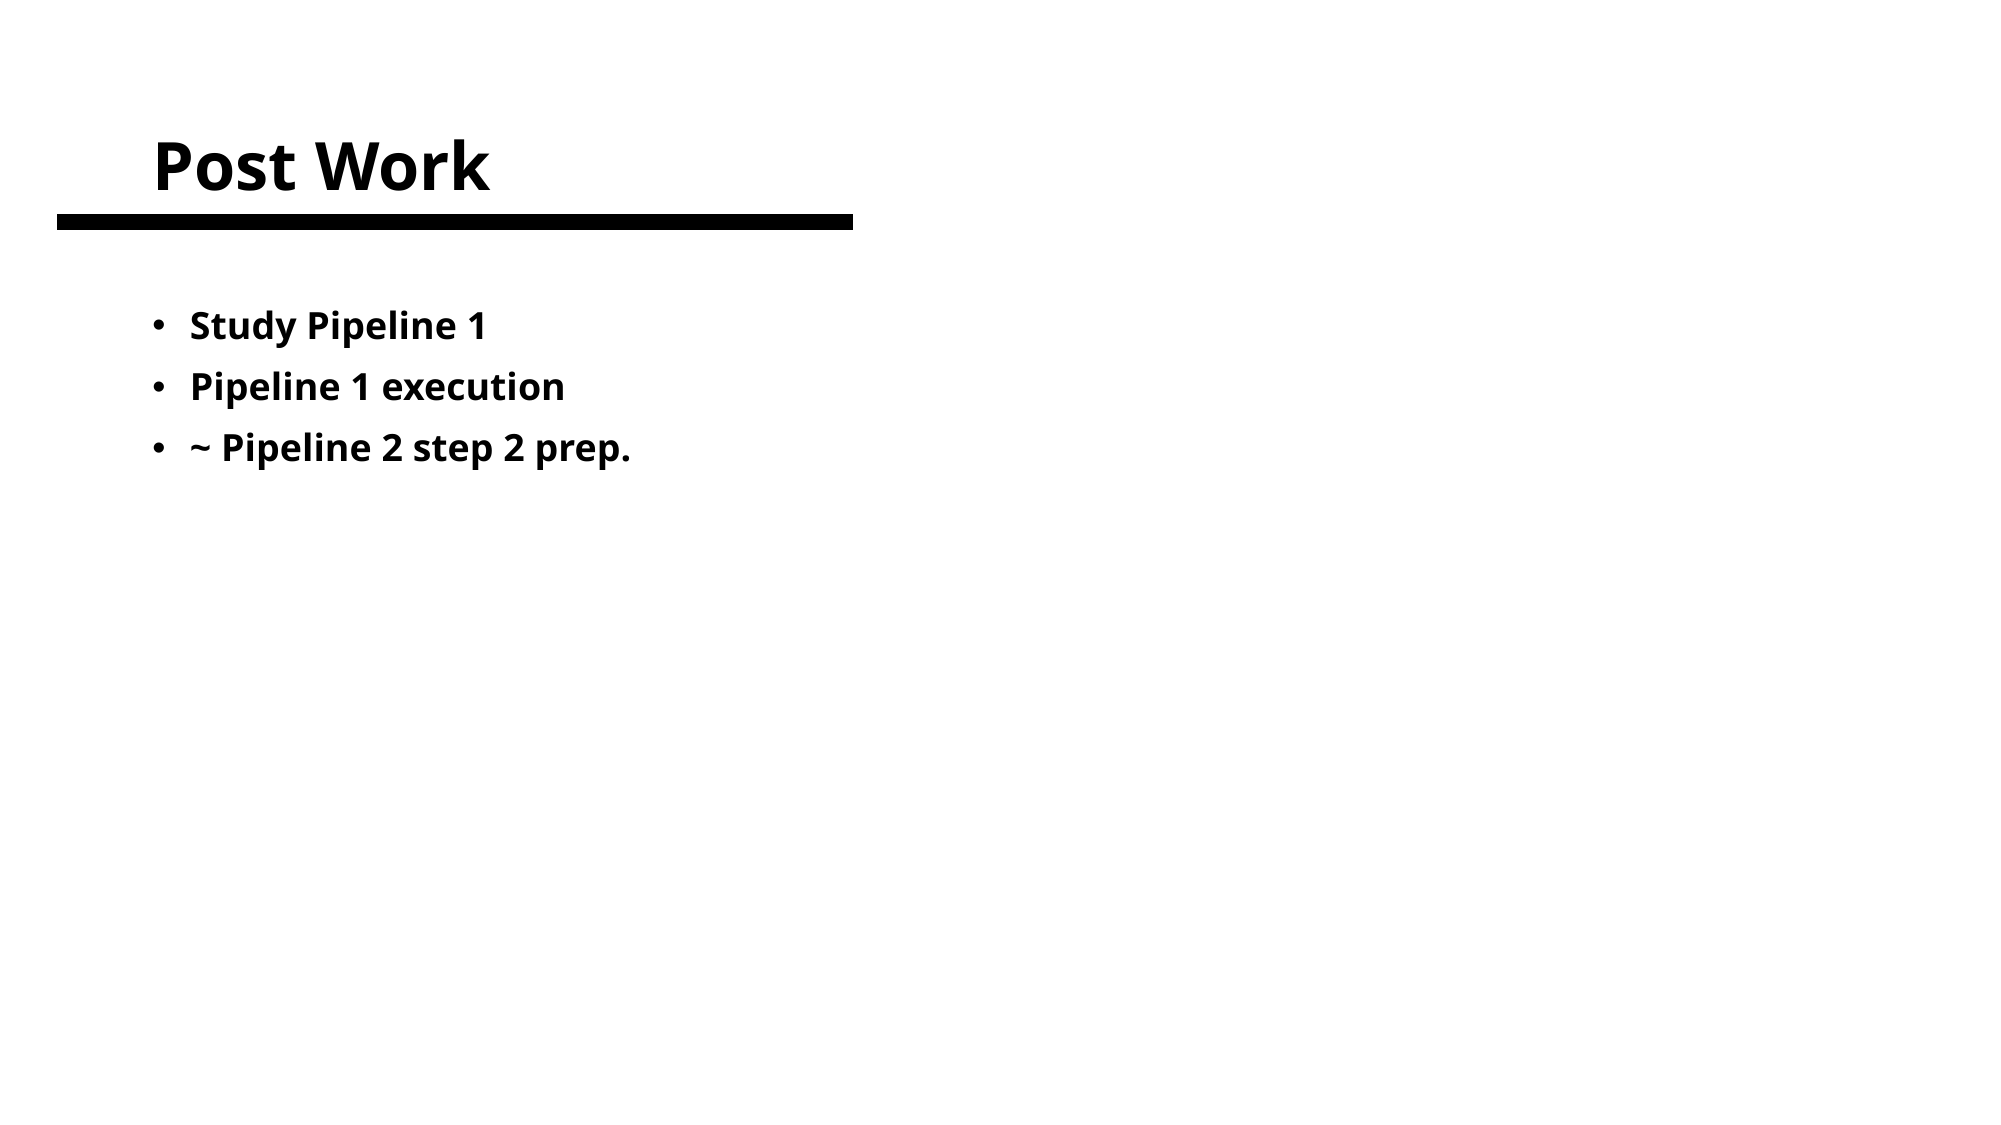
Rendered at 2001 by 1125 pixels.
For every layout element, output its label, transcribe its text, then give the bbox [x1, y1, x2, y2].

title Post Work [137, 59, 1863, 278]
list Study Pipeline 1 Pipeline 1 execution ~ Pipeline 2 step 2 prep. [137, 299, 1863, 1014]
